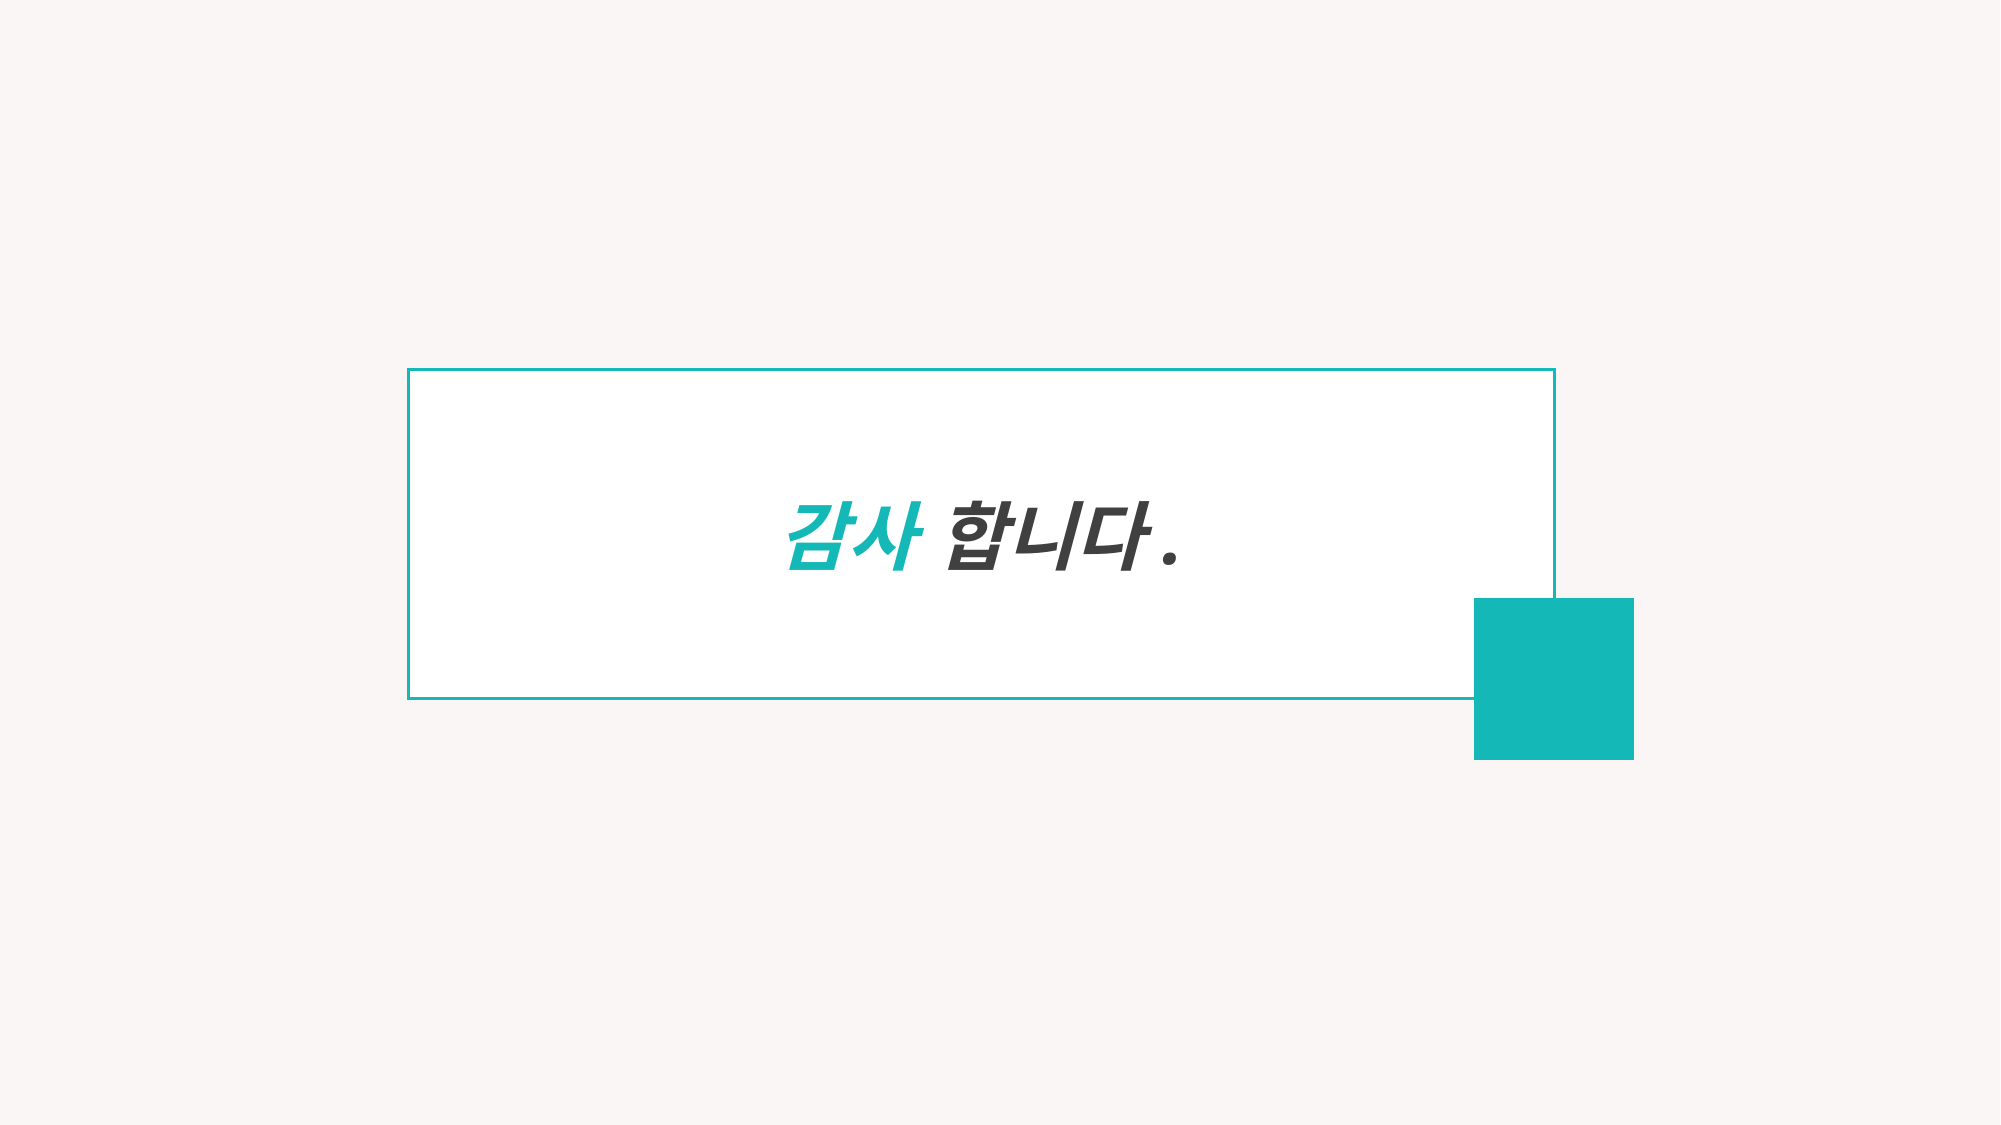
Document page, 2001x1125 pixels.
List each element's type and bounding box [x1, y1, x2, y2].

text_box [408, 369, 1633, 759]
